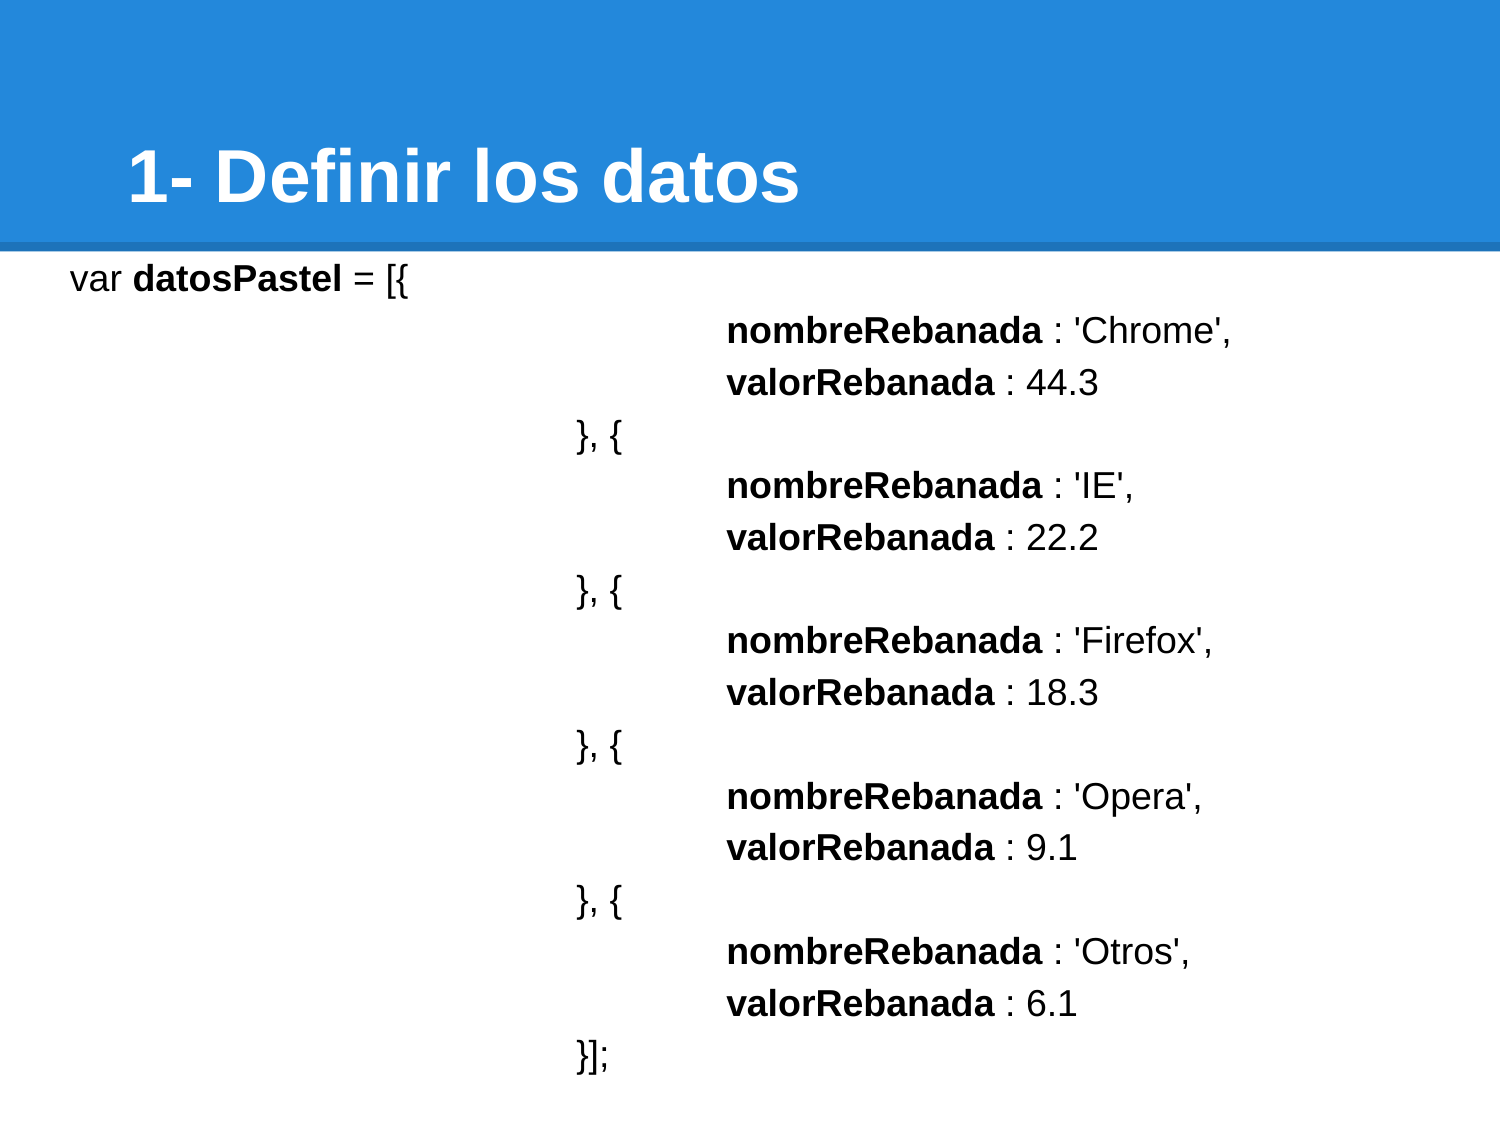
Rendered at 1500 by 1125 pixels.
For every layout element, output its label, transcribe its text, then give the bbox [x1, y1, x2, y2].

title 1- Definir los datos [75, 45, 1425, 232]
list var datosPastel = [{ nombreRebanada : 'Chrome', valorRebanada : 44.3 }, { nombreRebanada : 'IE', valorRebanada : 22.2 }, { nombreRebanada : 'Firefox', valorRebanada : 18.3 }, { nombreRebanada : 'Opera', valorRebanada : 9.1 }, { nombreRebanada : 'Otros', valorRebanada : 6.1 }]; [54, 232, 1466, 1078]
